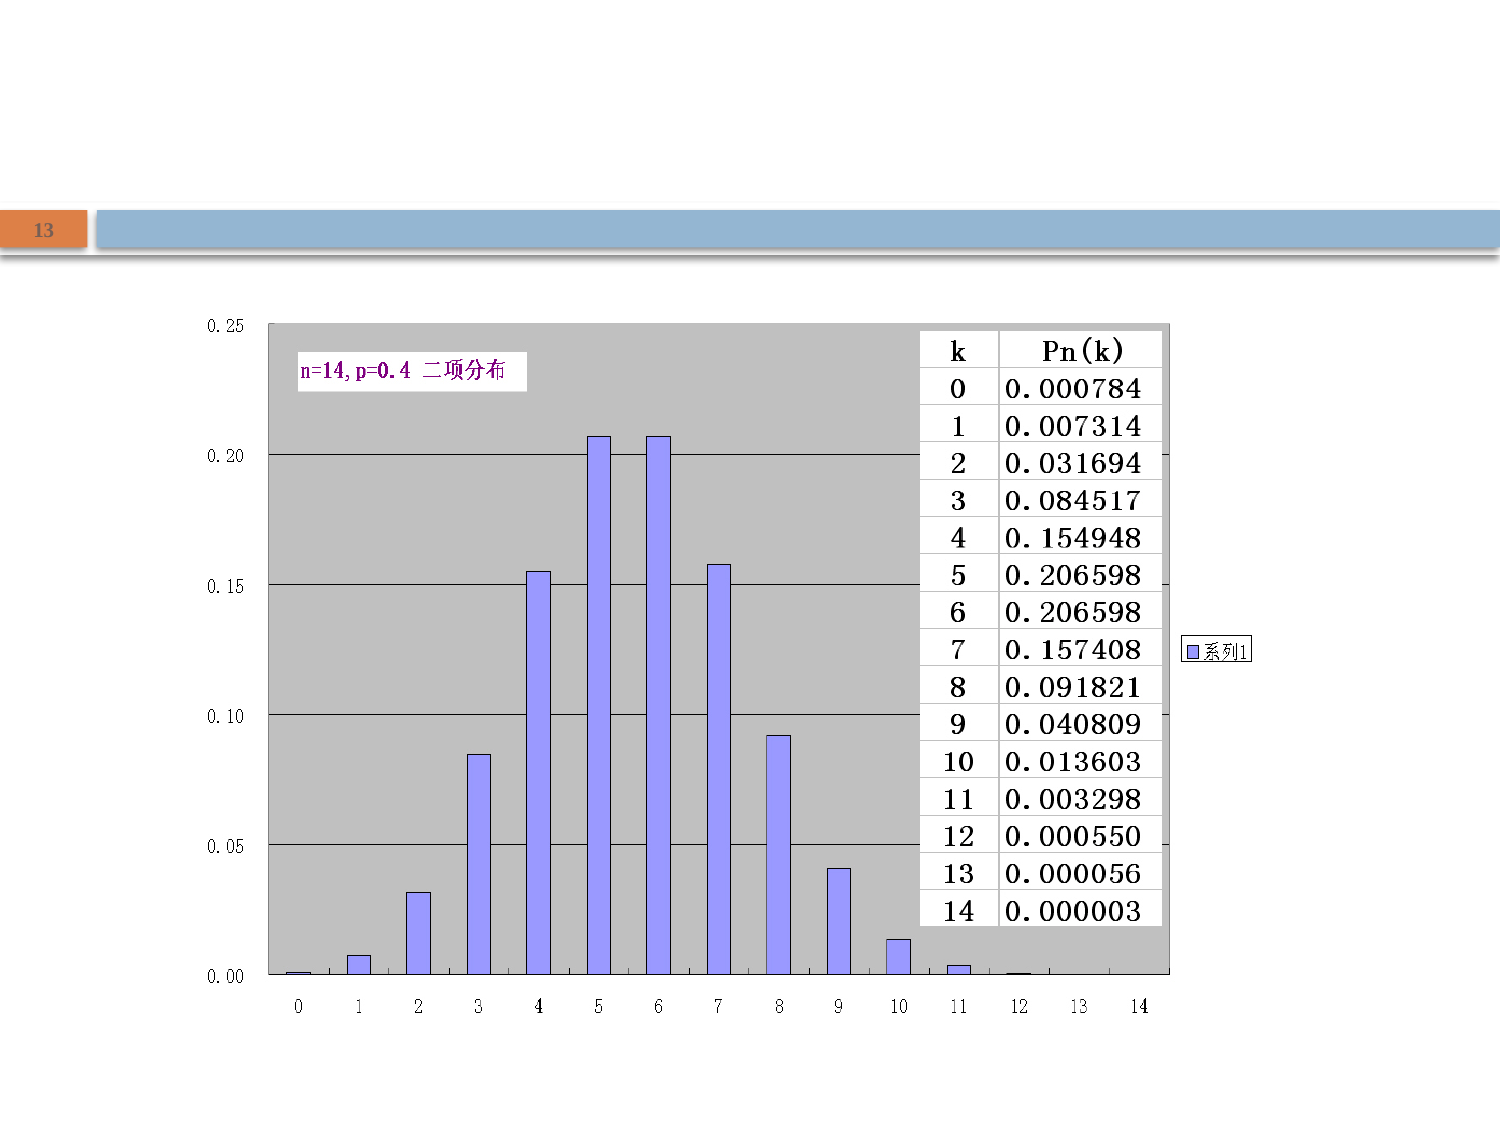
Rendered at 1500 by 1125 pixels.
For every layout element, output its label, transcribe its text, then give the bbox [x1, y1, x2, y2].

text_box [194, 290, 1259, 1031]
slide_number 13 [0, 208, 88, 249]
